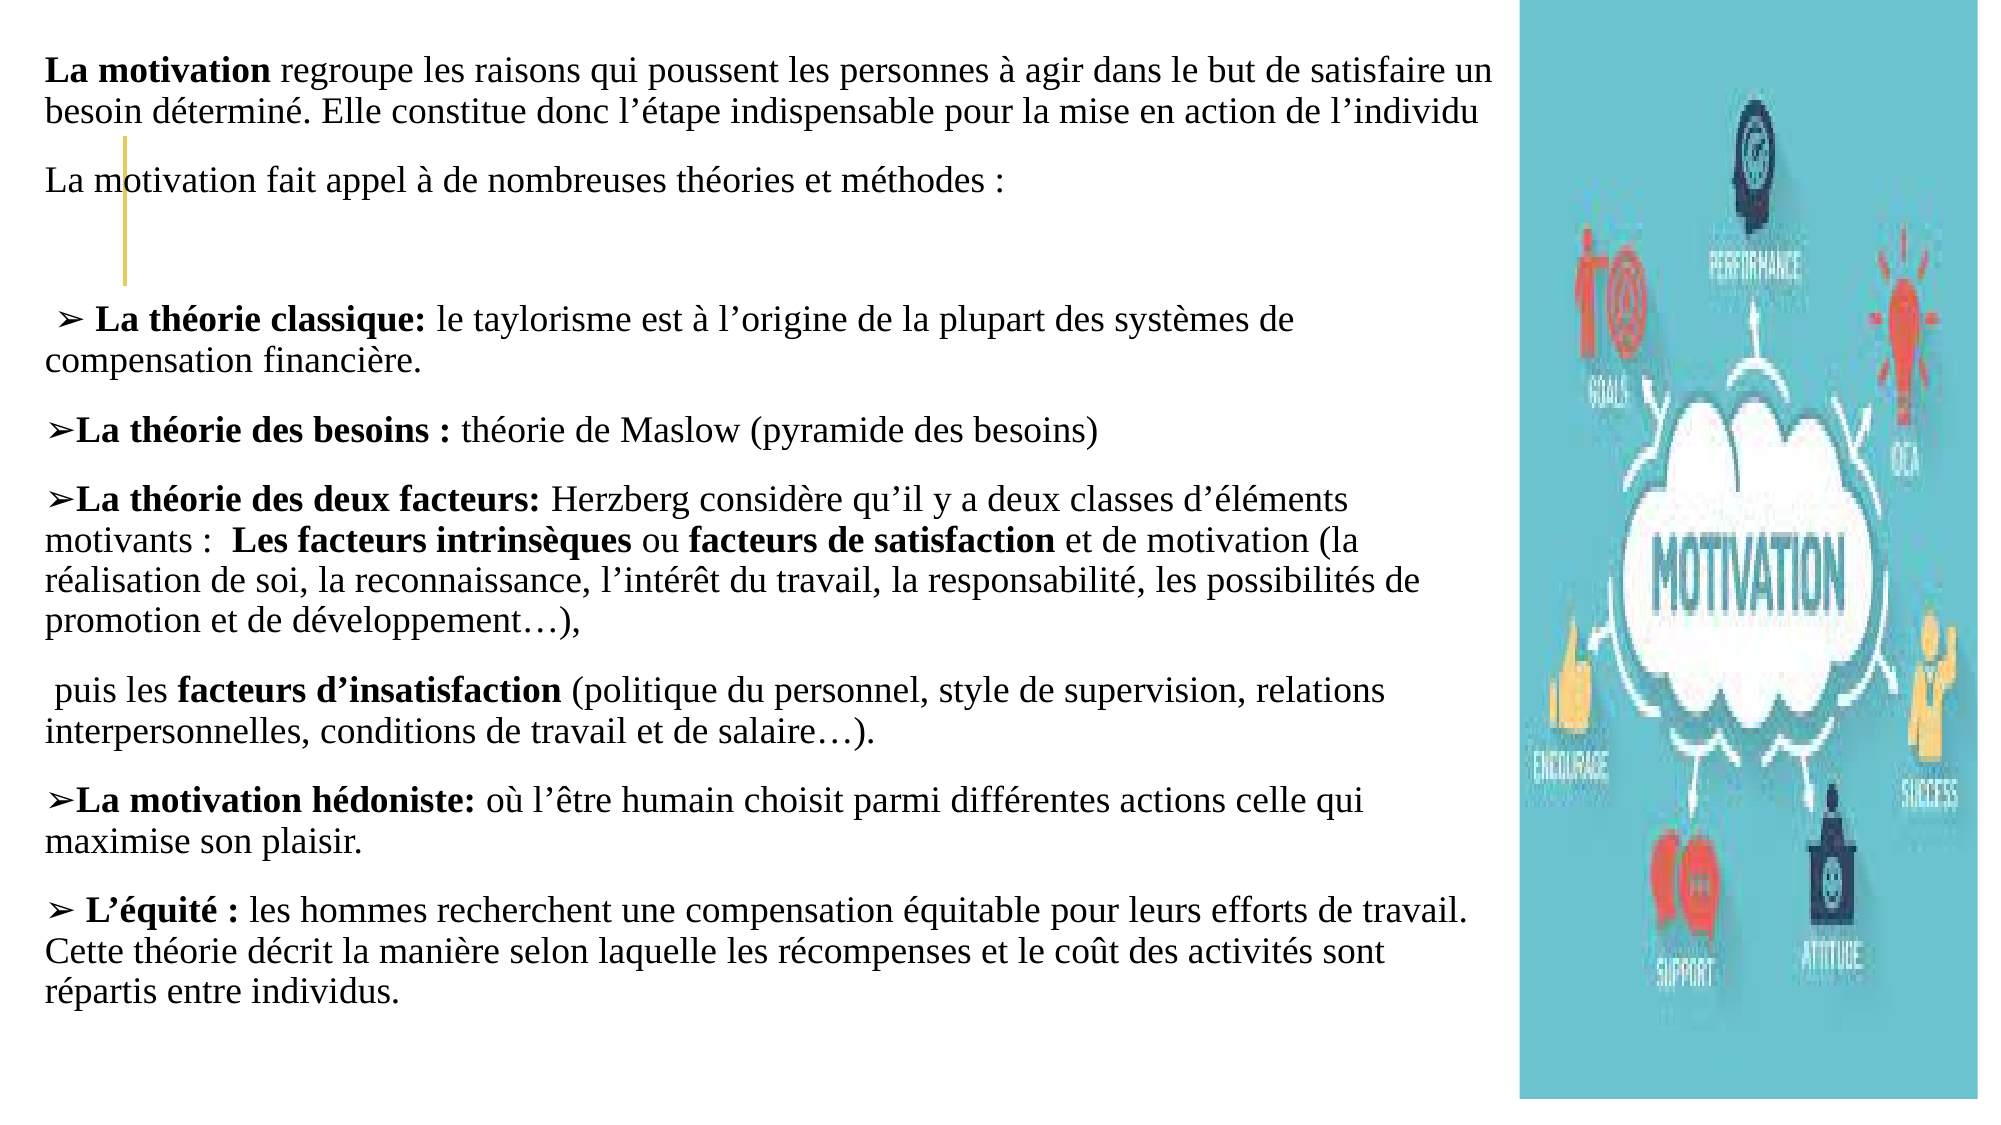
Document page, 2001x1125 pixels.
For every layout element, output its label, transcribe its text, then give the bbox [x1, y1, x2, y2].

list La motivation regroupe les raisons qui poussent les personnes à agir dans le but de satisfaire un besoin déterminé. Elle constitue donc l’étape indispensable pour la mise en action de l’individu La motivation fait appel à de nombreuses théories et méthodes : ➢ La théorie classique: le taylorisme est à l’origine de la plupart des systèmes de compensation financière. ➢La théorie des besoins : théorie de Maslow (pyramide des besoins) ➢La théorie des deux facteurs: Herzberg considère qu’il y a deux classes d’éléments motivants : Les facteurs intrinsèques ou facteurs de satisfaction et de motivation (la réalisation de soi, la reconnaissance, l’intérêt du travail, la responsabilité, les possibilités de promotion et de développement…), puis les facteurs d’insatisfaction (politique du personnel, style de supervision, relations interpersonnelles, conditions de travail et de salaire…). ➢La motivation hédoniste: où l’être humain choisit parmi différentes actions celle qui maximise son plaisir. ➢ L’équité : les hommes recherchent une compensation équitable pour leurs efforts de travail. Cette théorie décrit la manière selon laquelle les récompenses et le coût des activités sont répartis entre individus. [22, 42, 1508, 1125]
picture [1519, 0, 1978, 1099]
